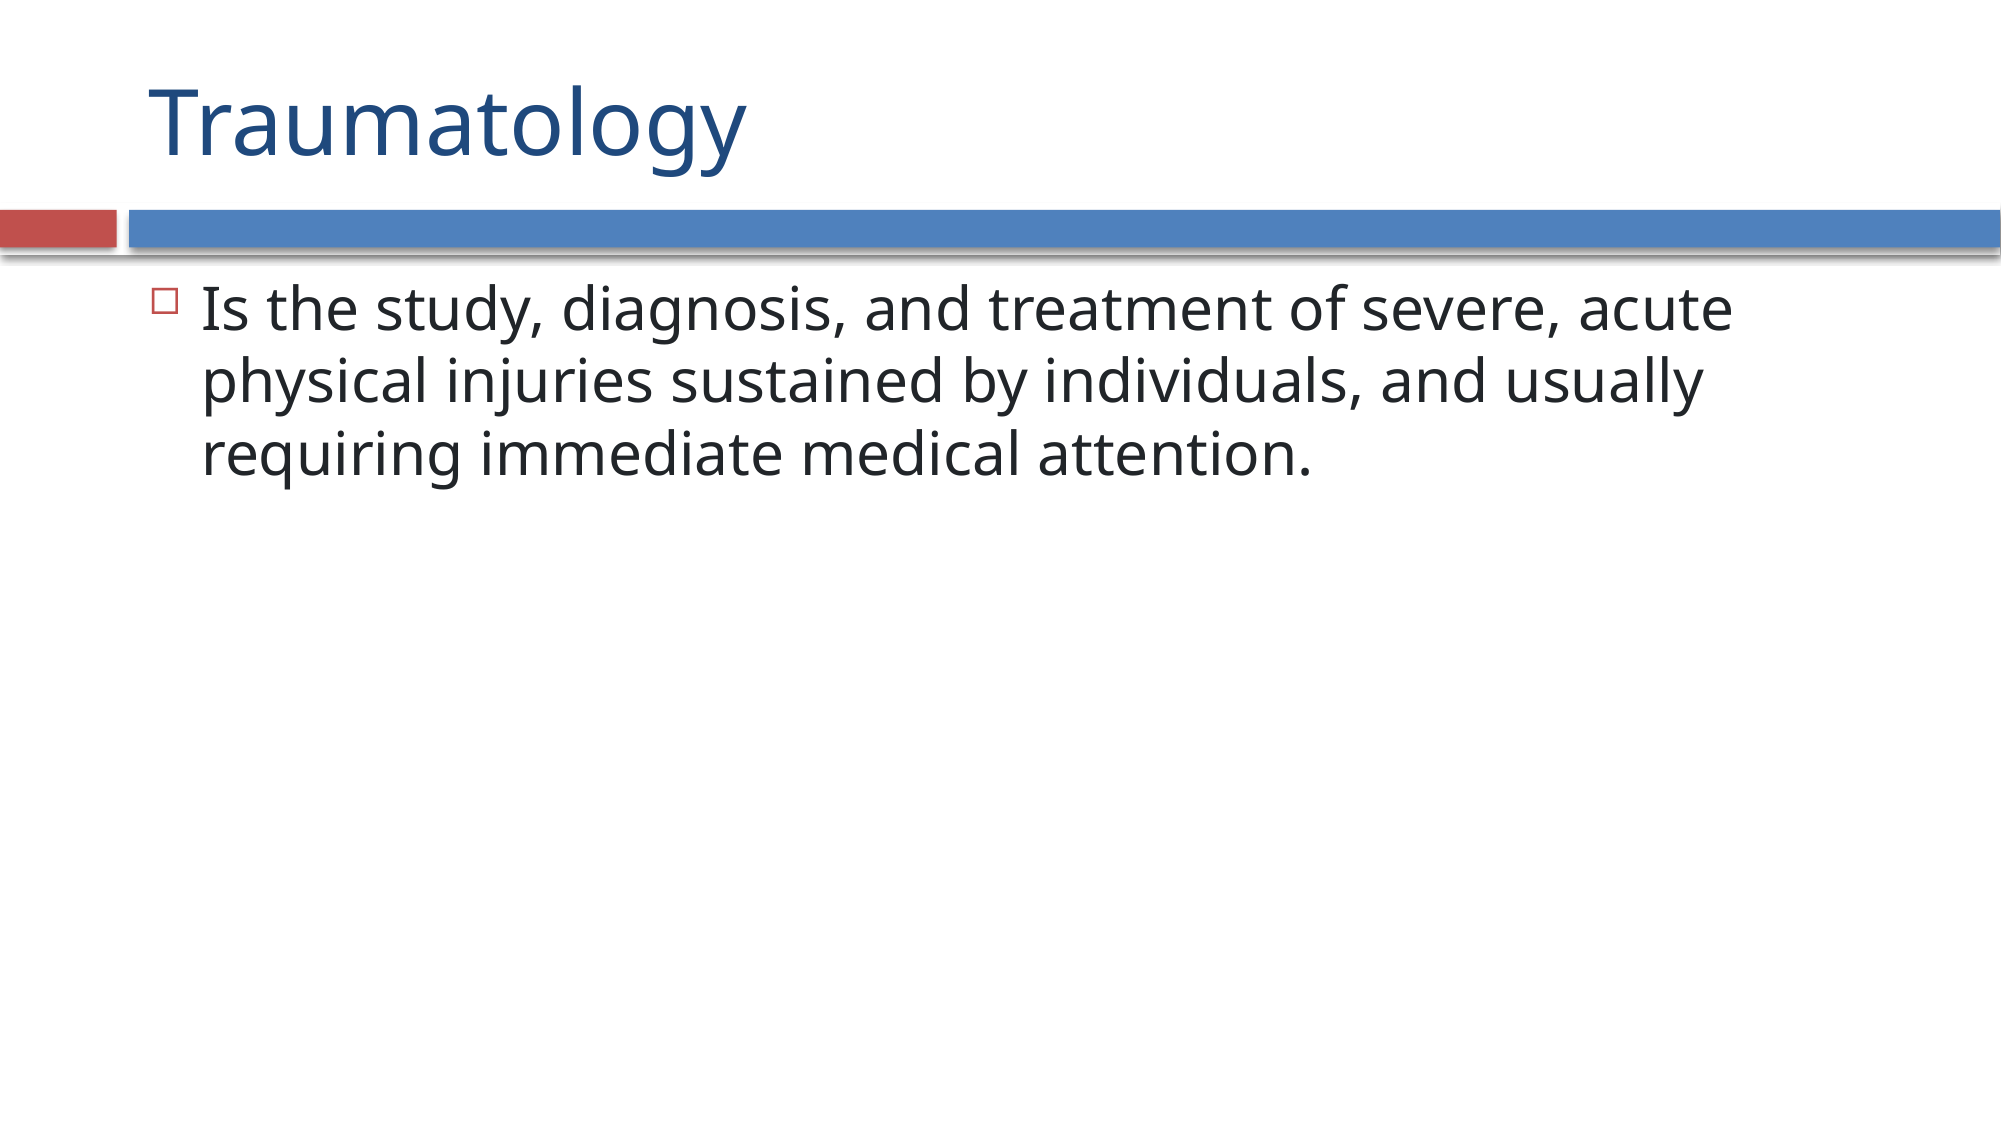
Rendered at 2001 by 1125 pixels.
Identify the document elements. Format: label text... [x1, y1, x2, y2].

title Traumatology [133, 37, 1918, 200]
list Is the study, diagnosis, and treatment of severe, acute physical injuries sustained by individuals, and usually requiring immediate medical attention. [133, 262, 1918, 1000]
